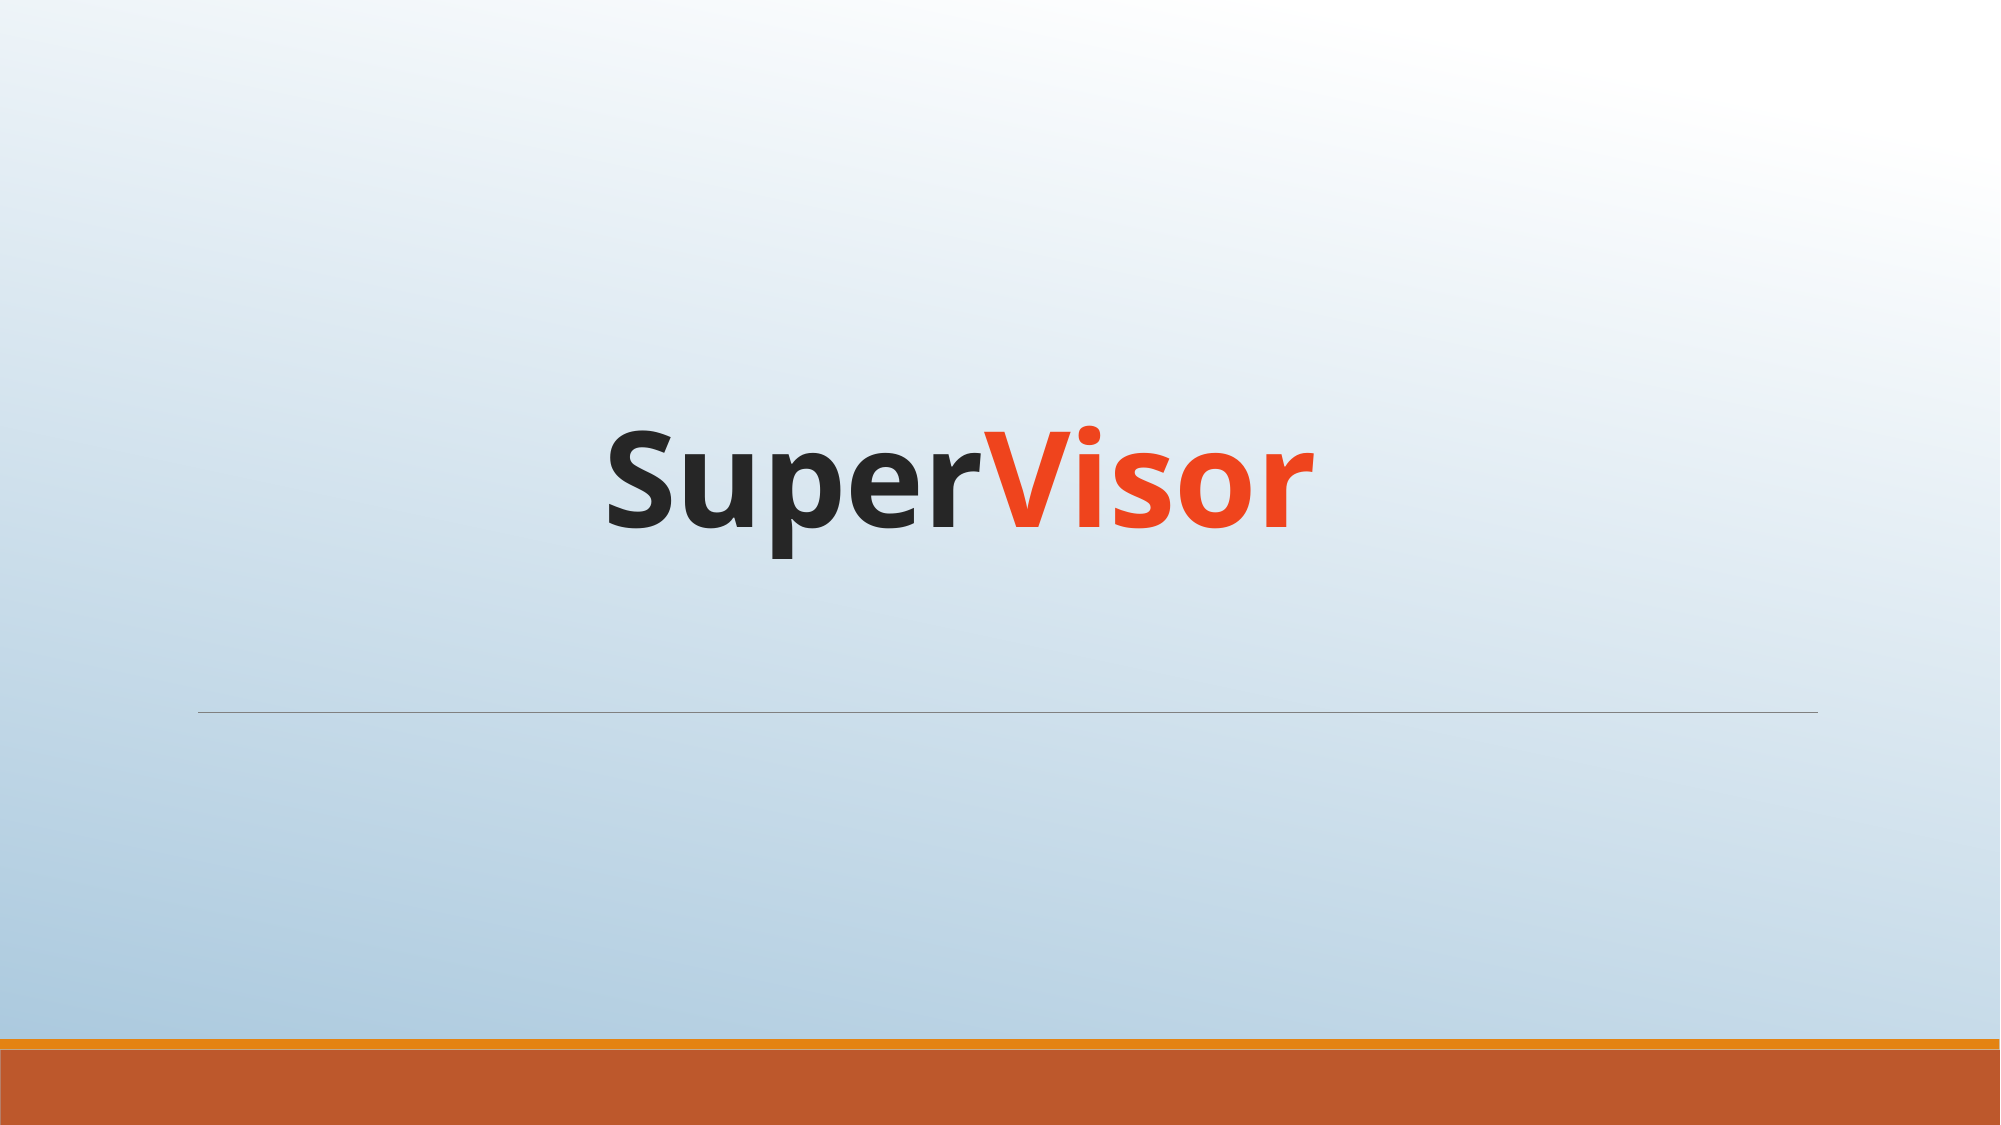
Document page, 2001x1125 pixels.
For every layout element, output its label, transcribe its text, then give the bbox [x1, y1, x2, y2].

title SuperVisor [588, 408, 1443, 563]
